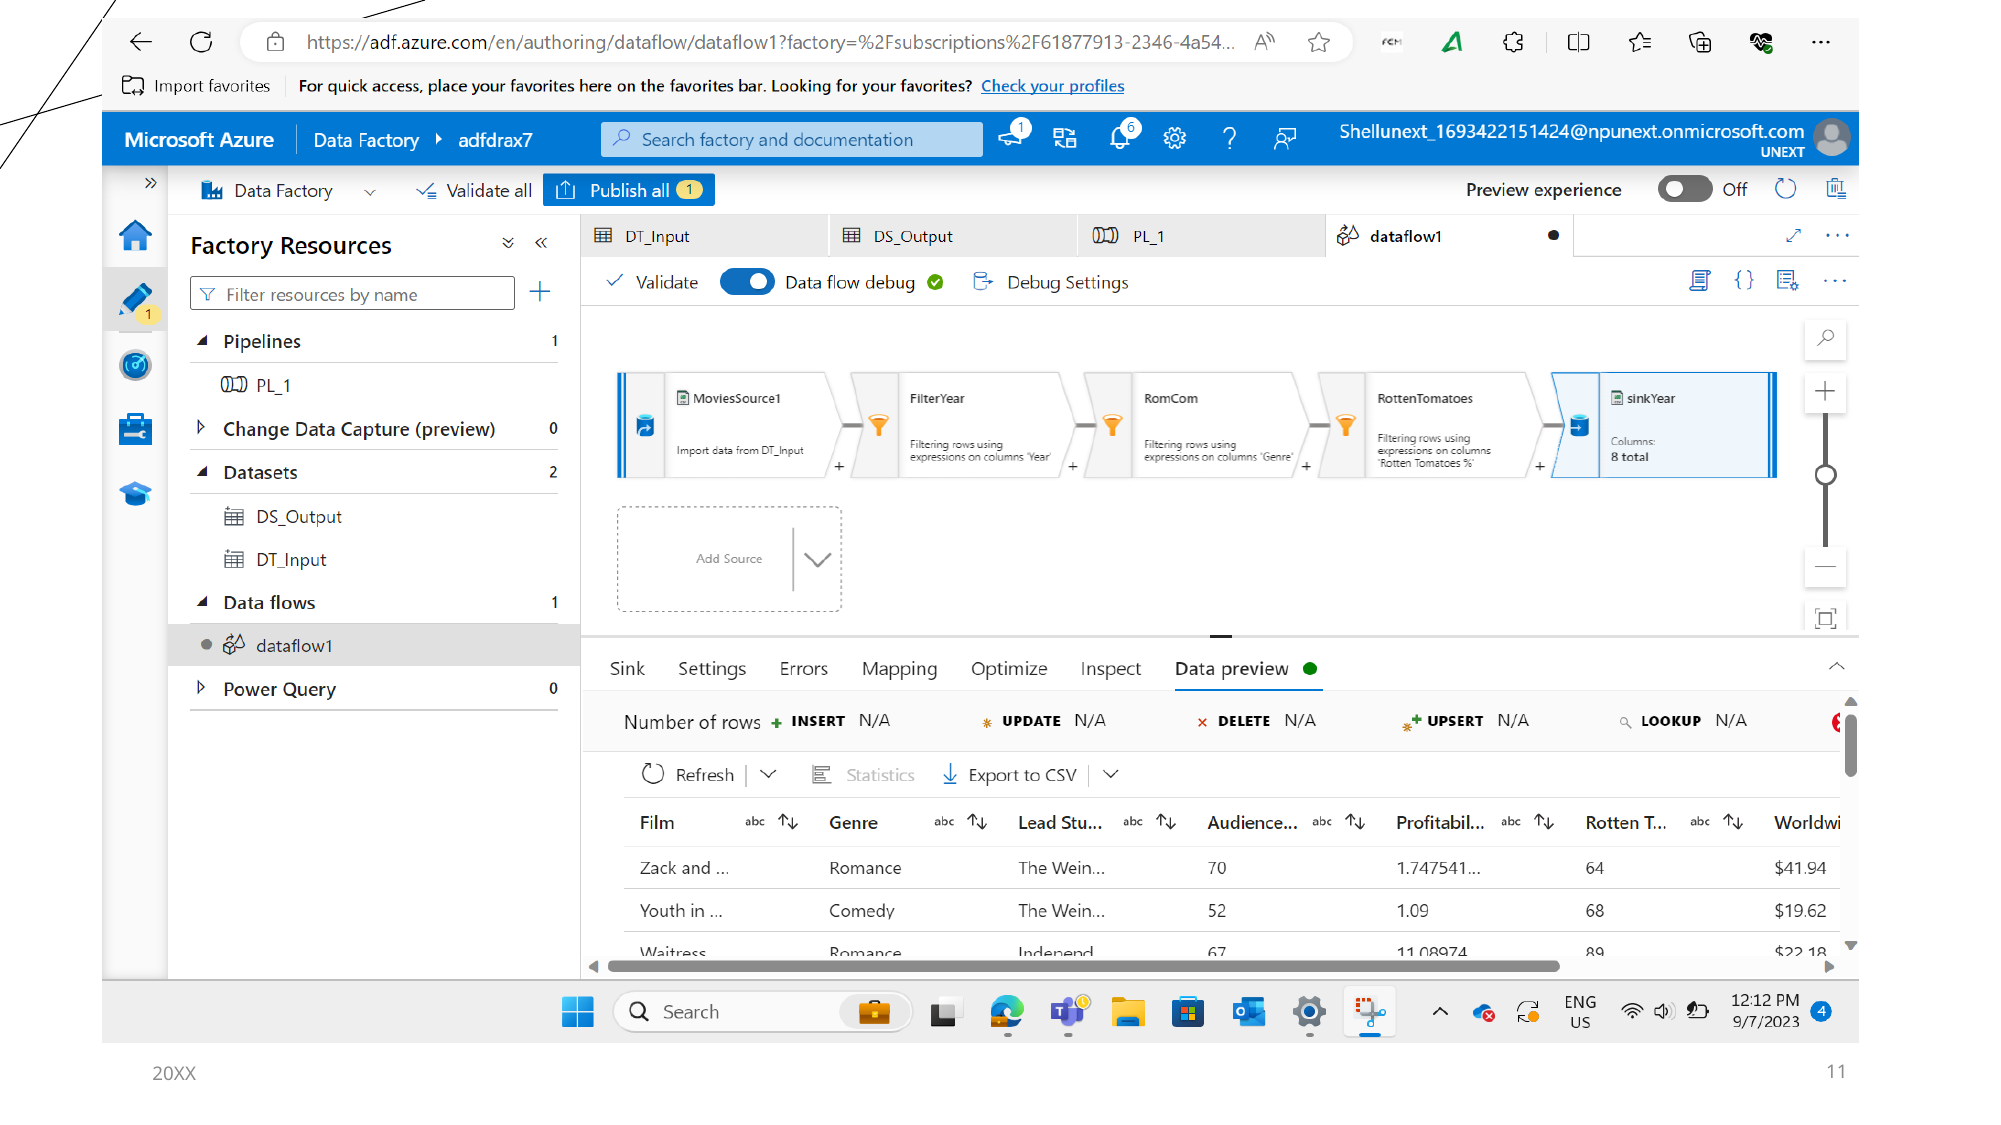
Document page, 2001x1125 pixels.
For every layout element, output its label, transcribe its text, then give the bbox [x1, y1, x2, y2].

slide_number 11 [1412, 1042, 1863, 1103]
slide_number 20XX [137, 1043, 588, 1103]
picture [102, 18, 1859, 1043]
